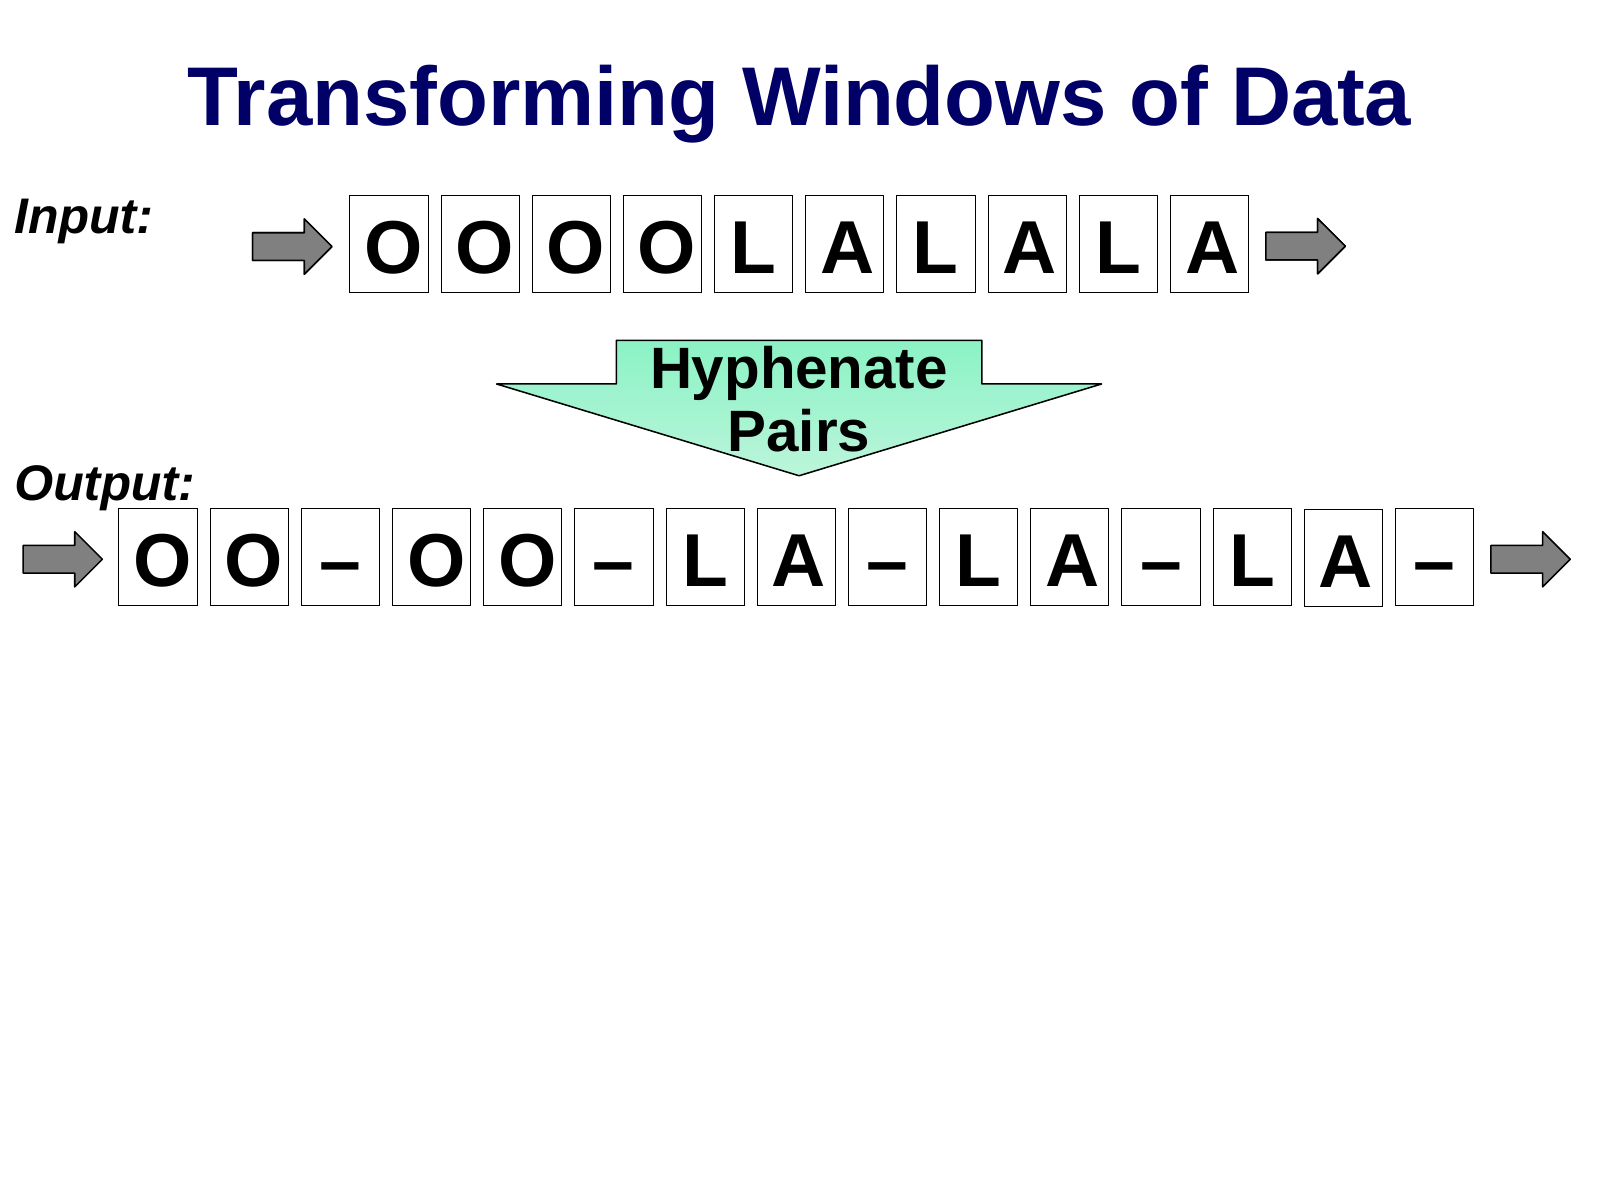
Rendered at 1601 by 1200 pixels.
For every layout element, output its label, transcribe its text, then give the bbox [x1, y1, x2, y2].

text_box L [714, 194, 793, 293]
text_box [252, 218, 332, 275]
text_box L [939, 507, 1018, 606]
text_box O [531, 194, 611, 293]
text_box – [1395, 507, 1474, 606]
text_box O [623, 194, 702, 293]
text_box L [896, 194, 975, 293]
text_box O [209, 507, 289, 606]
text_box [1265, 218, 1346, 274]
text_box O [483, 507, 562, 606]
text_box O [118, 518, 197, 606]
text_box L [1079, 194, 1158, 293]
title Transforming Windows of Data [0, 0, 1601, 193]
text_box – [574, 507, 653, 606]
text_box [496, 330, 1102, 476]
text_box Output: [0, 443, 211, 518]
text_box A [1170, 194, 1249, 293]
text_box A [756, 507, 836, 606]
text_box Input: [0, 175, 169, 251]
text_box – [301, 507, 380, 606]
text_box A [805, 194, 884, 293]
text_box A [1304, 508, 1383, 607]
text_box L [665, 507, 745, 606]
text_box O [440, 194, 520, 293]
text_box [23, 531, 103, 587]
text_box A [1030, 507, 1109, 606]
text_box O [392, 507, 471, 606]
text_box [1490, 531, 1571, 587]
text_box – [1121, 507, 1200, 606]
text_box A [987, 194, 1067, 293]
text_box L [1212, 507, 1292, 606]
text_box – [848, 507, 927, 606]
text_box O [349, 194, 428, 293]
